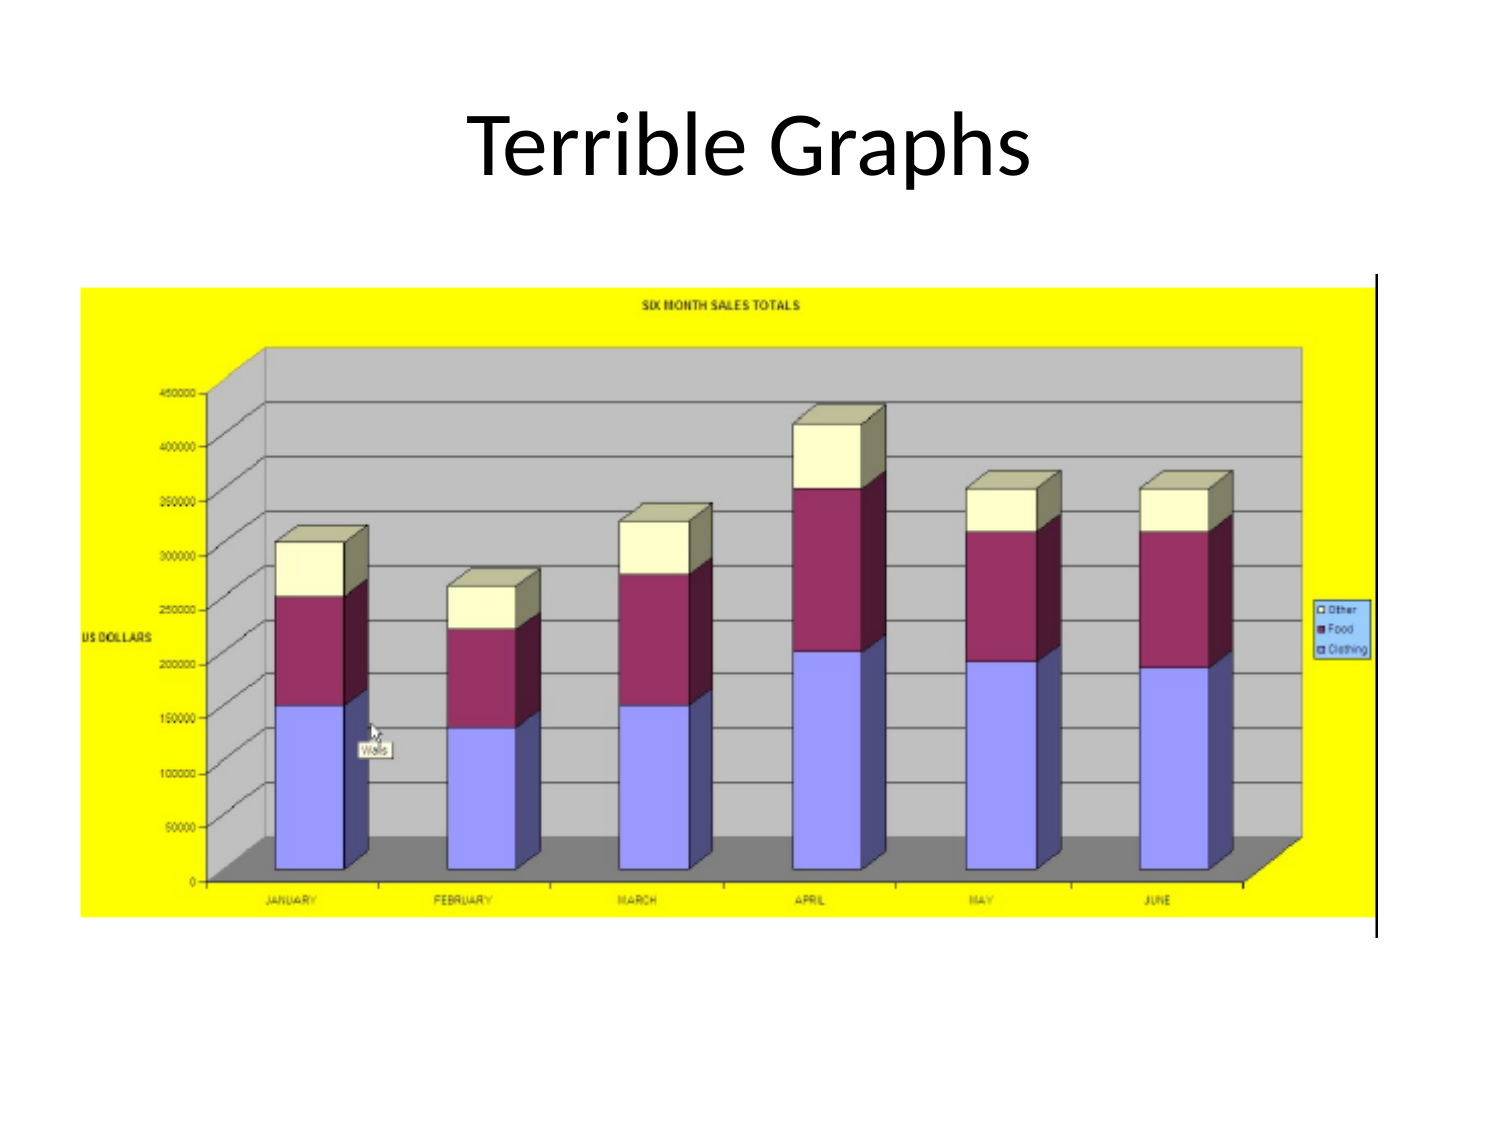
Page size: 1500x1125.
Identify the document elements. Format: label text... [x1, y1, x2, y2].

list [74, 274, 1378, 938]
title Terrible Graphs [75, 45, 1425, 233]
